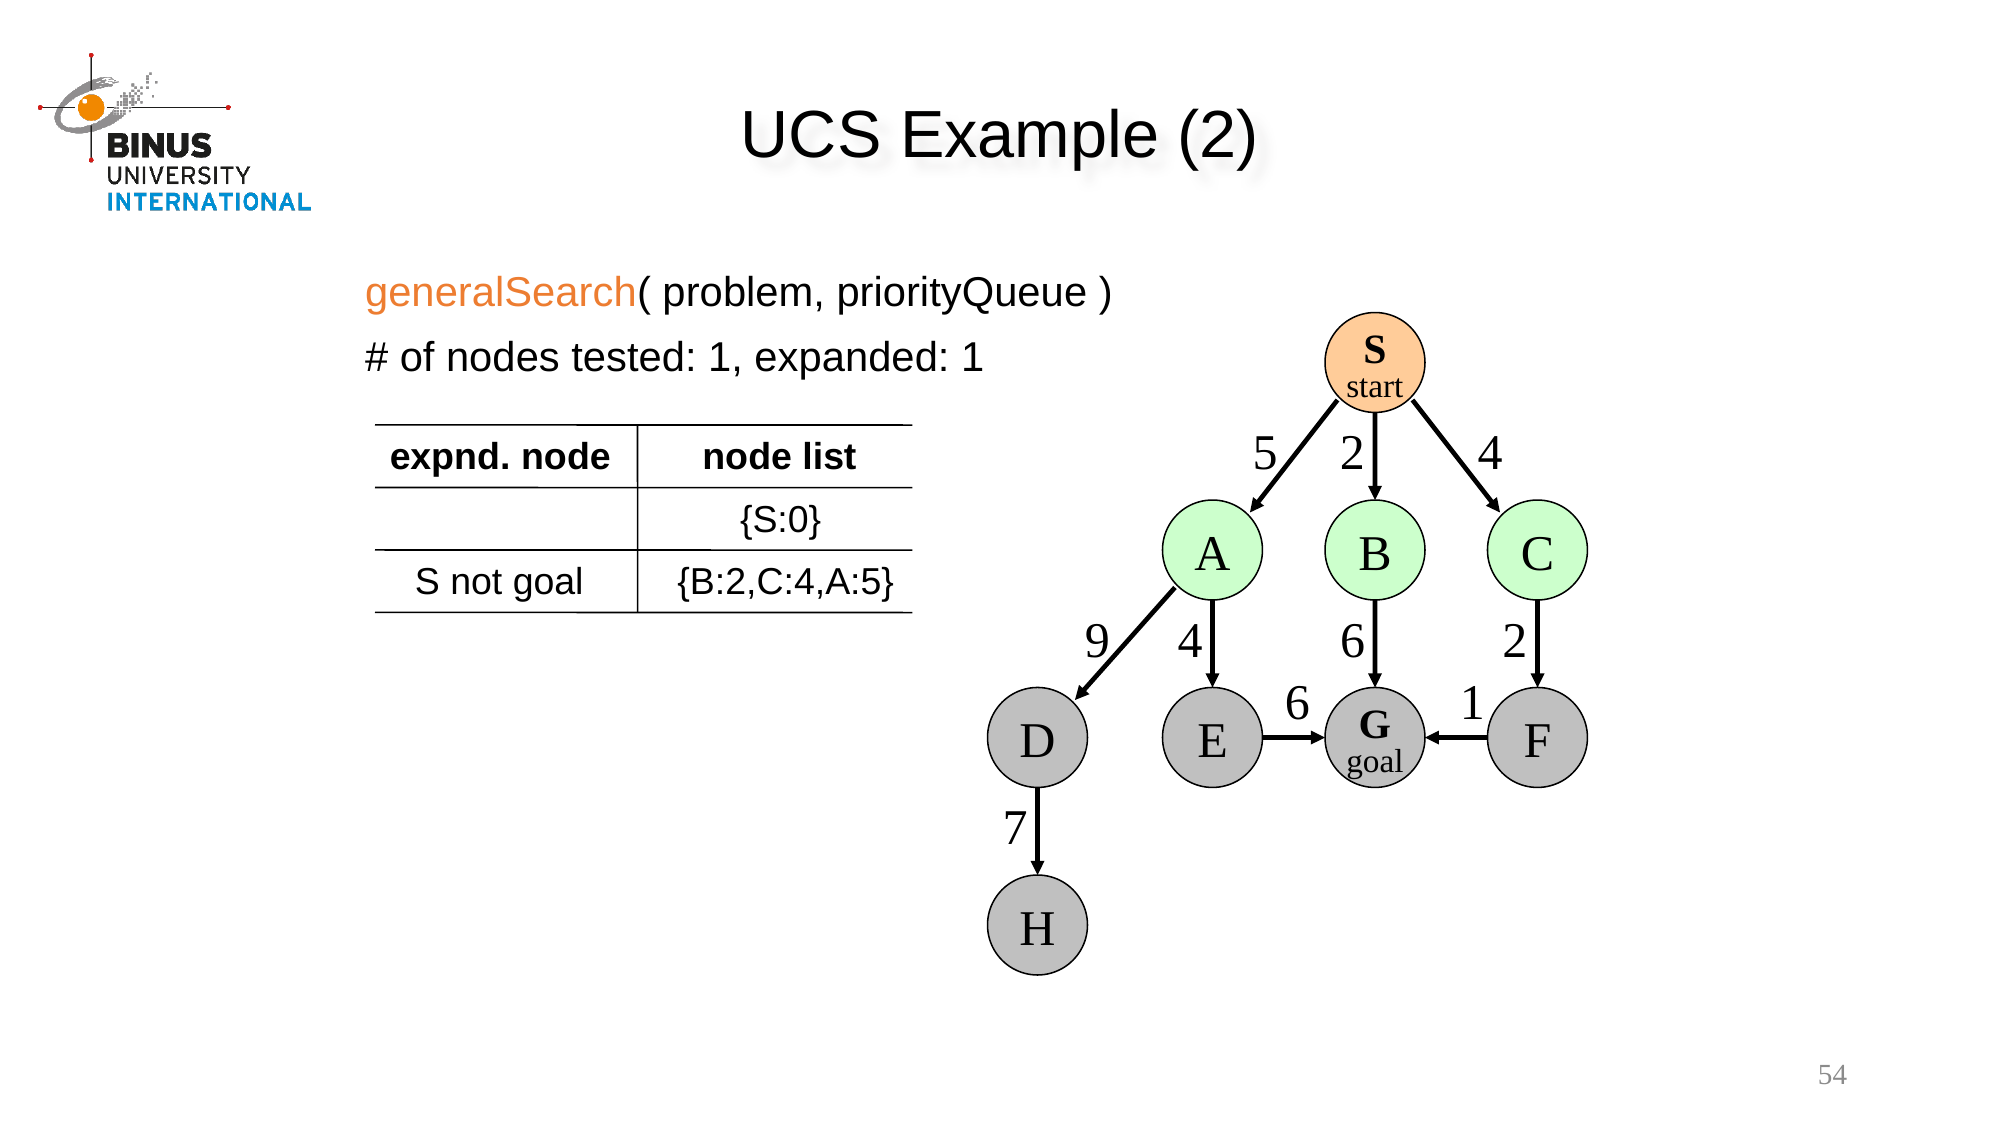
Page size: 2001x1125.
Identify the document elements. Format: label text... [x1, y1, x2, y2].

text_box [1531, 675, 1544, 688]
text_box {B:2,C:4,A:5} [662, 549, 910, 610]
text_box node list [687, 424, 872, 485]
text_box 5 [1237, 412, 1293, 488]
text_box [1206, 675, 1219, 688]
text_box 2 [1324, 412, 1388, 488]
list generalSearch( problem, priorityQueue ) # of nodes tested: 1, expanded: 1 [350, 262, 1150, 413]
text_box 7 [987, 787, 1043, 863]
text_box 6 [1270, 662, 1325, 738]
text_box [1368, 675, 1382, 688]
text_box D [987, 687, 1088, 788]
text_box expnd. node [375, 424, 626, 485]
slide_number 54 [1412, 1042, 1863, 1103]
text_box [1480, 488, 1501, 513]
text_box [1425, 731, 1445, 744]
text_box [1312, 738, 1325, 744]
text_box [1031, 862, 1044, 875]
text_box S start [1325, 312, 1426, 412]
text_box G goal [1325, 687, 1425, 788]
text_box 9 [1070, 599, 1125, 675]
text_box 1 [1445, 662, 1500, 738]
text_box 4 [1462, 412, 1518, 488]
text_box B [1325, 500, 1426, 600]
text_box [1369, 488, 1382, 500]
text_box S not goal [400, 549, 599, 610]
text_box A [1162, 500, 1263, 600]
text_box F [1487, 687, 1588, 788]
text_box C [1487, 500, 1588, 600]
text_box UCS Example (2) [350, 62, 1650, 200]
text_box E [1162, 687, 1263, 788]
text_box [1074, 675, 1098, 700]
text_box 2 [1487, 599, 1543, 675]
text_box H [987, 875, 1088, 976]
text_box 4 [1162, 599, 1218, 675]
picture [0, 0, 348, 269]
text_box 6 [1325, 599, 1380, 675]
text_box {S:0} [725, 487, 837, 548]
text_box [1249, 488, 1270, 513]
